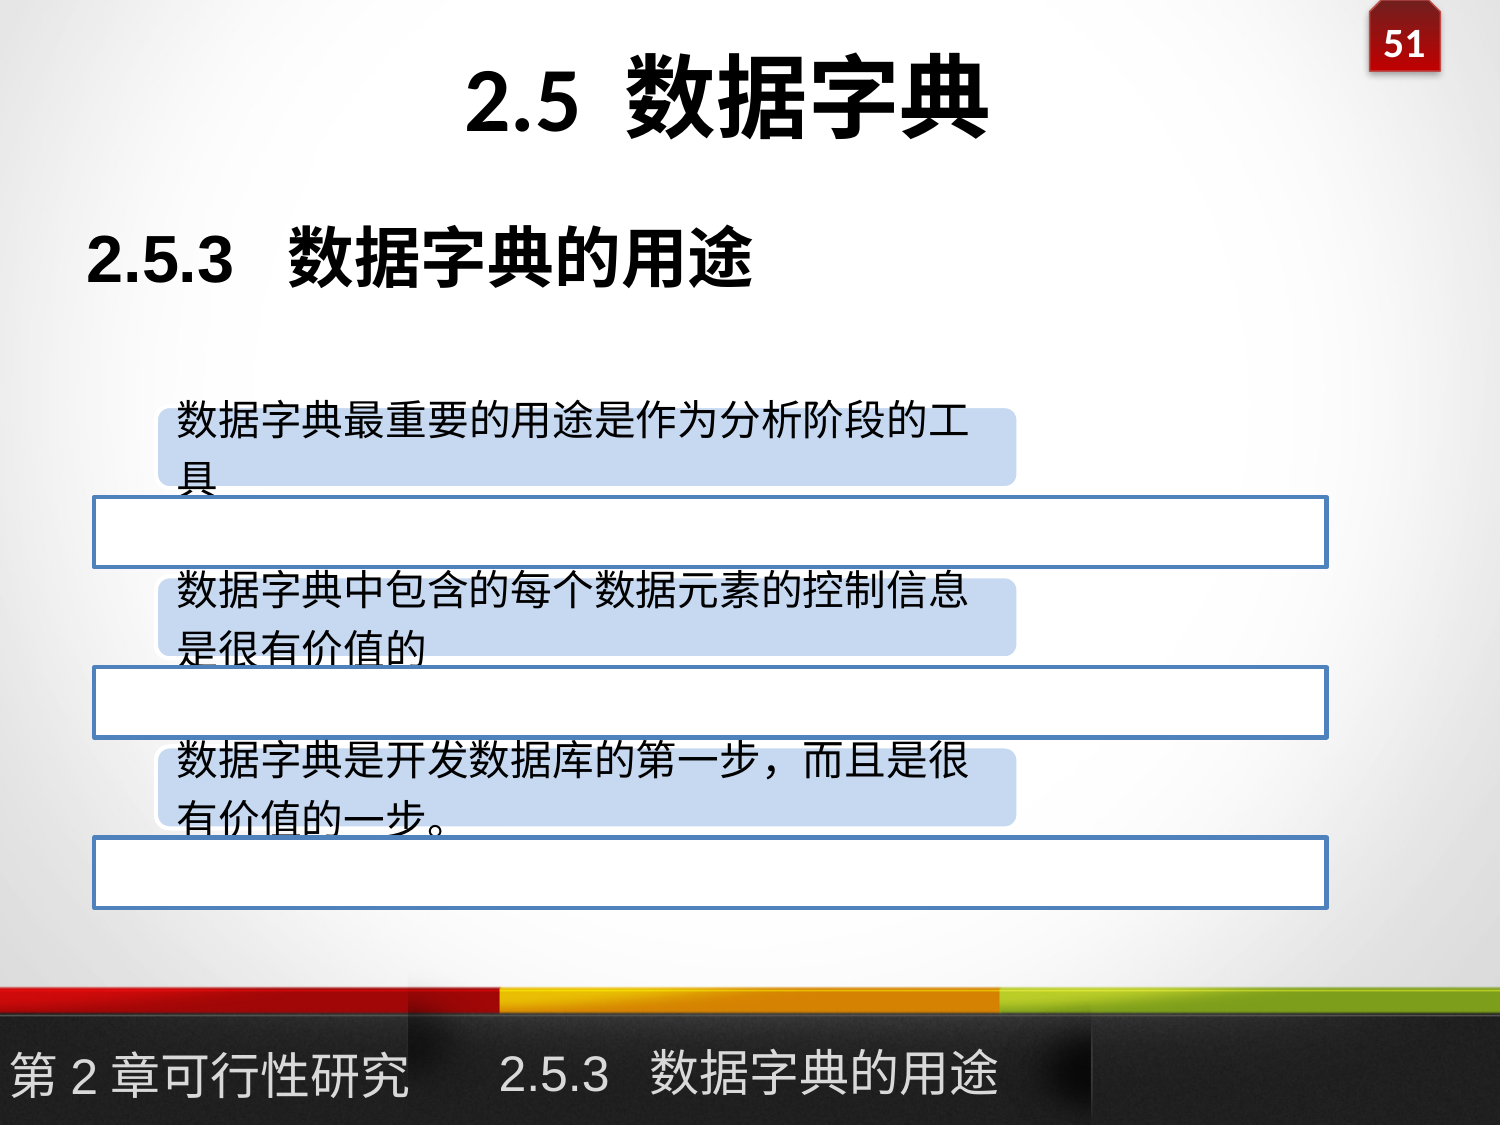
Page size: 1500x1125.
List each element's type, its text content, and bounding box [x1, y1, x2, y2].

text_box 2.5.3 数据字典的用途 [454, 1032, 1044, 1111]
text_box 2.5.3 数据字典的用途 [70, 207, 835, 306]
picture [0, 0, 1500, 1125]
text_box 第2章可行性研究 [0, 1035, 437, 1114]
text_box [93, 396, 1327, 908]
title 2.5 数据字典 [53, 1, 1404, 189]
